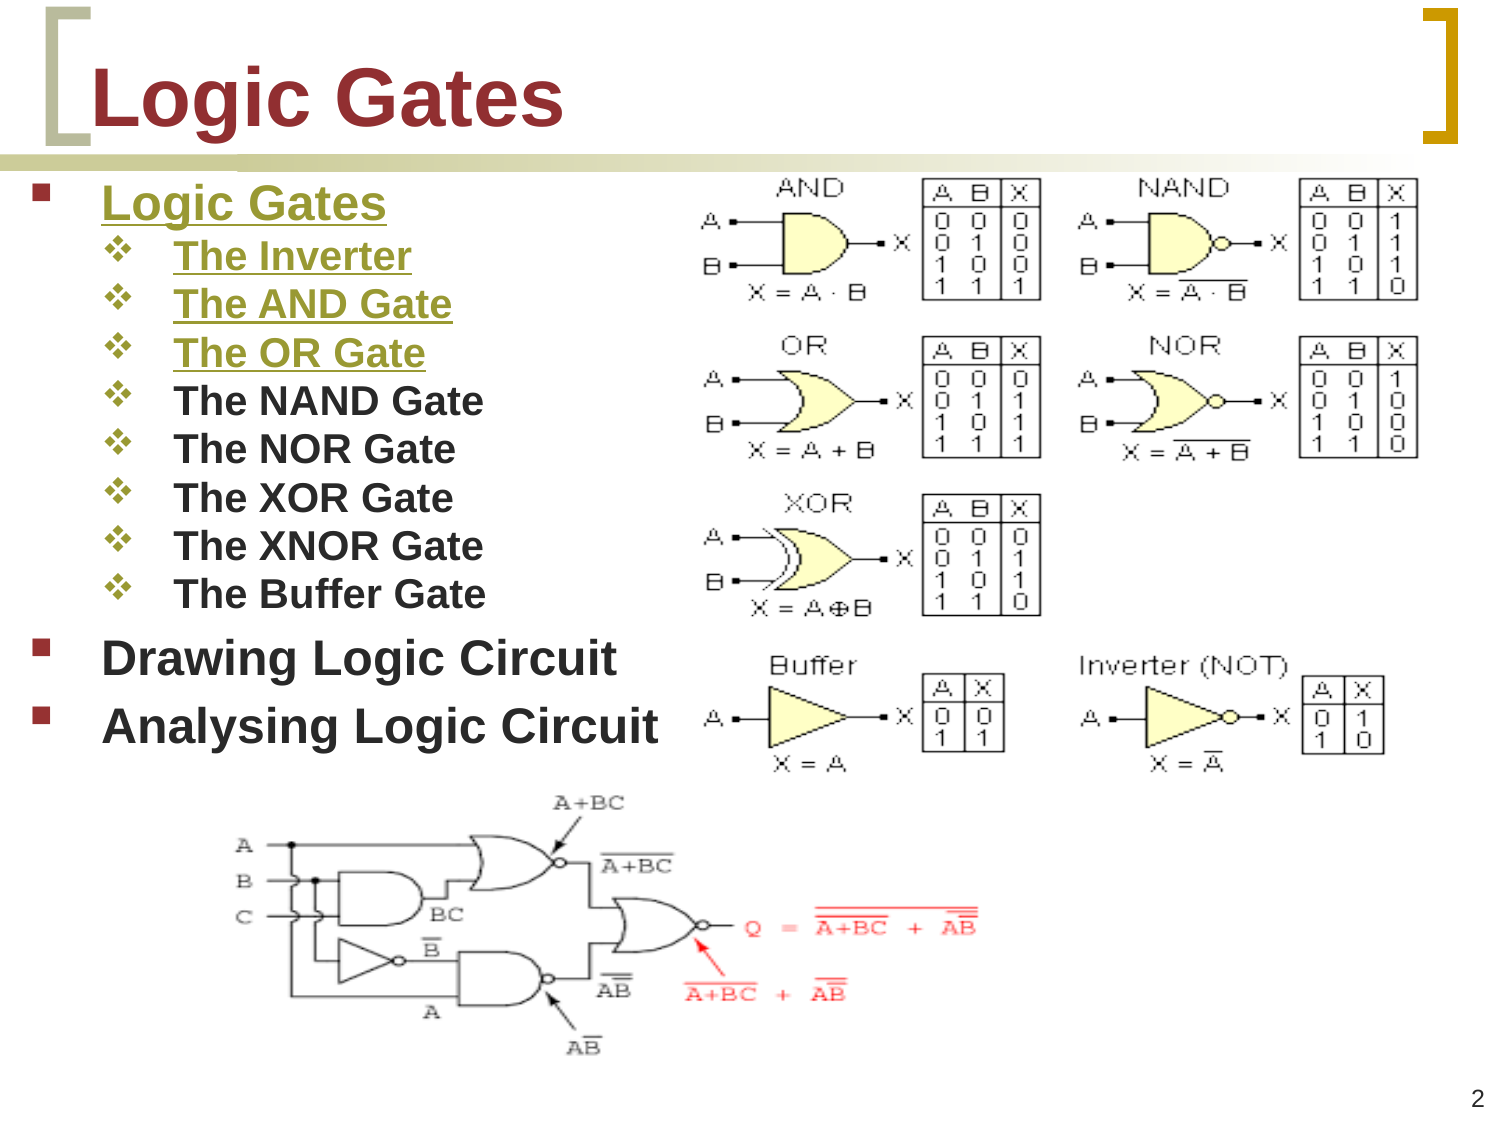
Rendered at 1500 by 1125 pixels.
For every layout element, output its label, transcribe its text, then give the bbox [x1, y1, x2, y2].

picture [224, 787, 988, 1063]
title Logic Gates [75, 45, 1425, 150]
slide_number 2 [1187, 1074, 1500, 1125]
picture [699, 174, 1426, 776]
list Logic Gates The Inverter The AND Gate The OR Gate The NAND Gate The NOR Gate The XOR Gate The XNOR Gate The Buffer Gate Drawing Logic Circuit Analysing Logic Circuit [12, 174, 675, 788]
